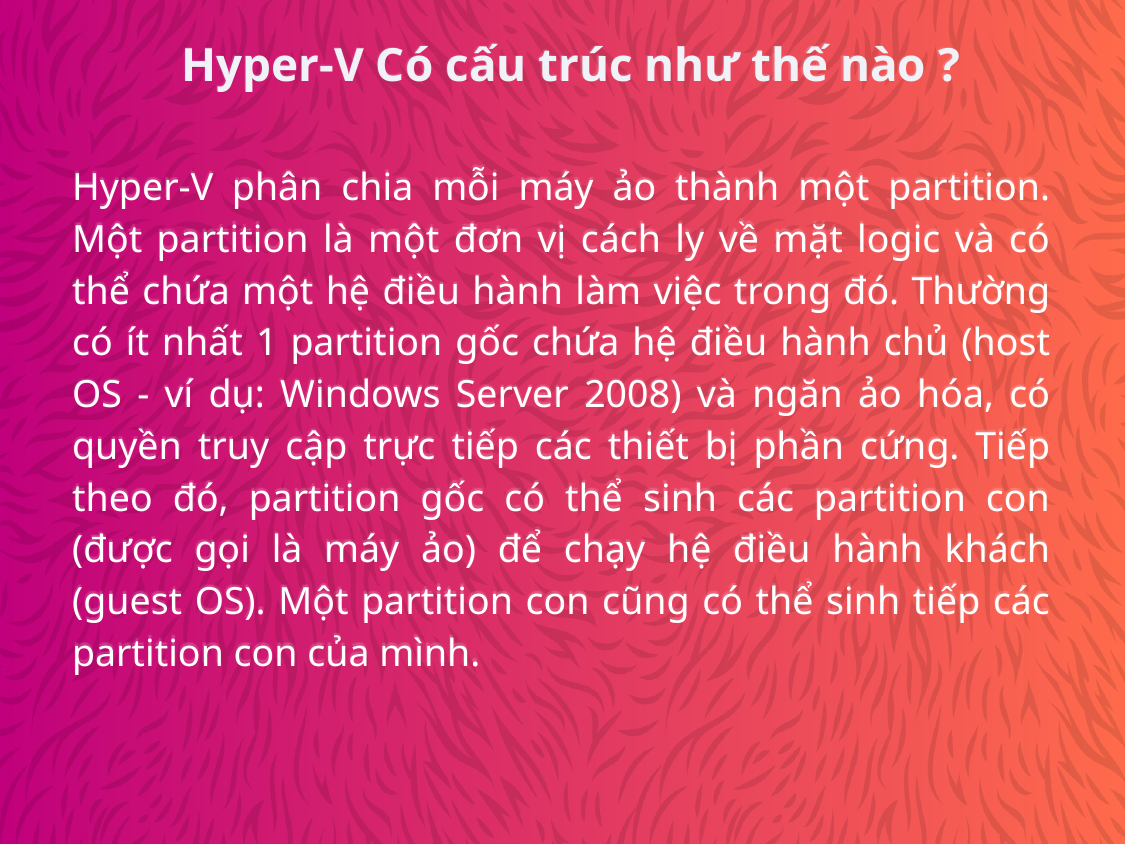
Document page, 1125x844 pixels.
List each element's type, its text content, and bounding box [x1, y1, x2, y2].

text_box Hyper-V phân chia mỗi máy ảo thành một partition. Một partition là một đơn vị cách ly về mặt logic và có thể chứa một hệ điều hành làm việc trong đó. Thường có ít nhất 1 partition gốc chứa hệ điều hành chủ (host OS - ví dụ: Windows Server 2008) và ngăn ảo hóa, có quyền truy cập trực tiếp các thiết bị phần cứng. Tiếp theo đó, partition gốc có thể sinh các partition con (được gọi là máy ảo) để chạy hệ điều hành khách (guest OS). Một partition con cũng có thể sinh tiếp các partition con của mình. [72, 156, 1052, 349]
subtitle Hyper-V Có cấu trúc như thế nào ? [181, 27, 1010, 154]
picture [0, 0, 1125, 844]
